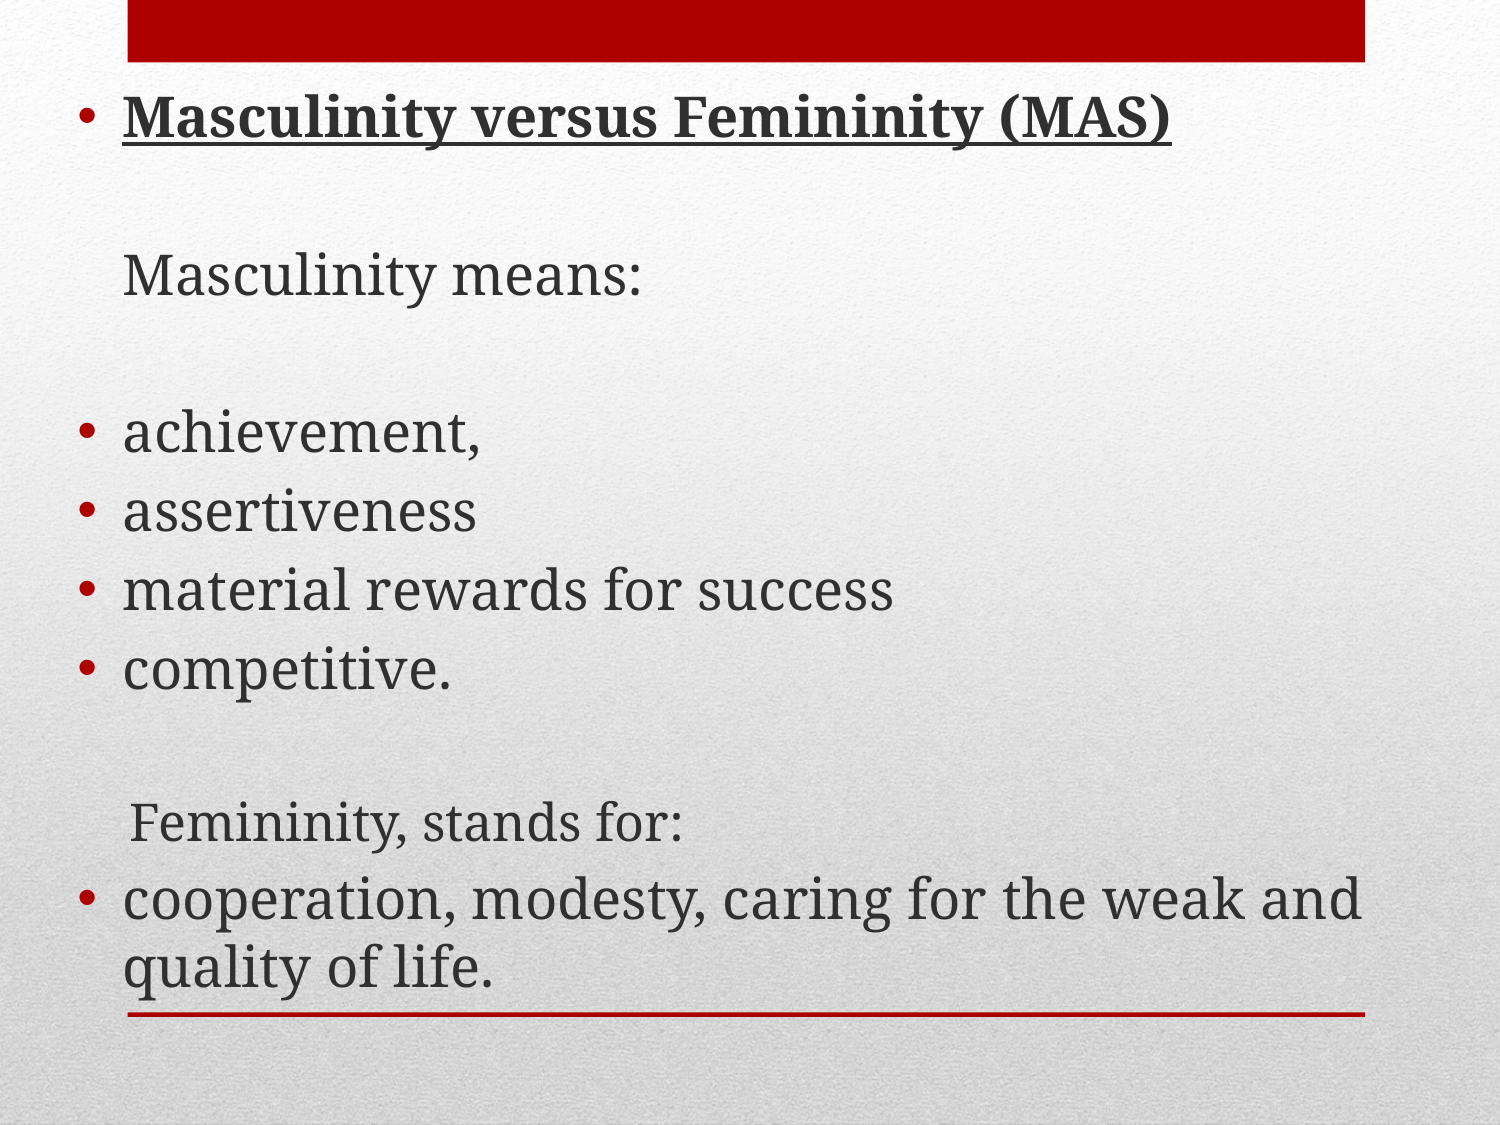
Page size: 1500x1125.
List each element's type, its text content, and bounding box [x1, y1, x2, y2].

list Masculinity versus Femininity (MAS) Masculinity means: achievement, assertiveness material rewards for success competitive. Femininity, stands for: cooperation, modesty, caring for the weak and quality of life. [62, 187, 1438, 1050]
